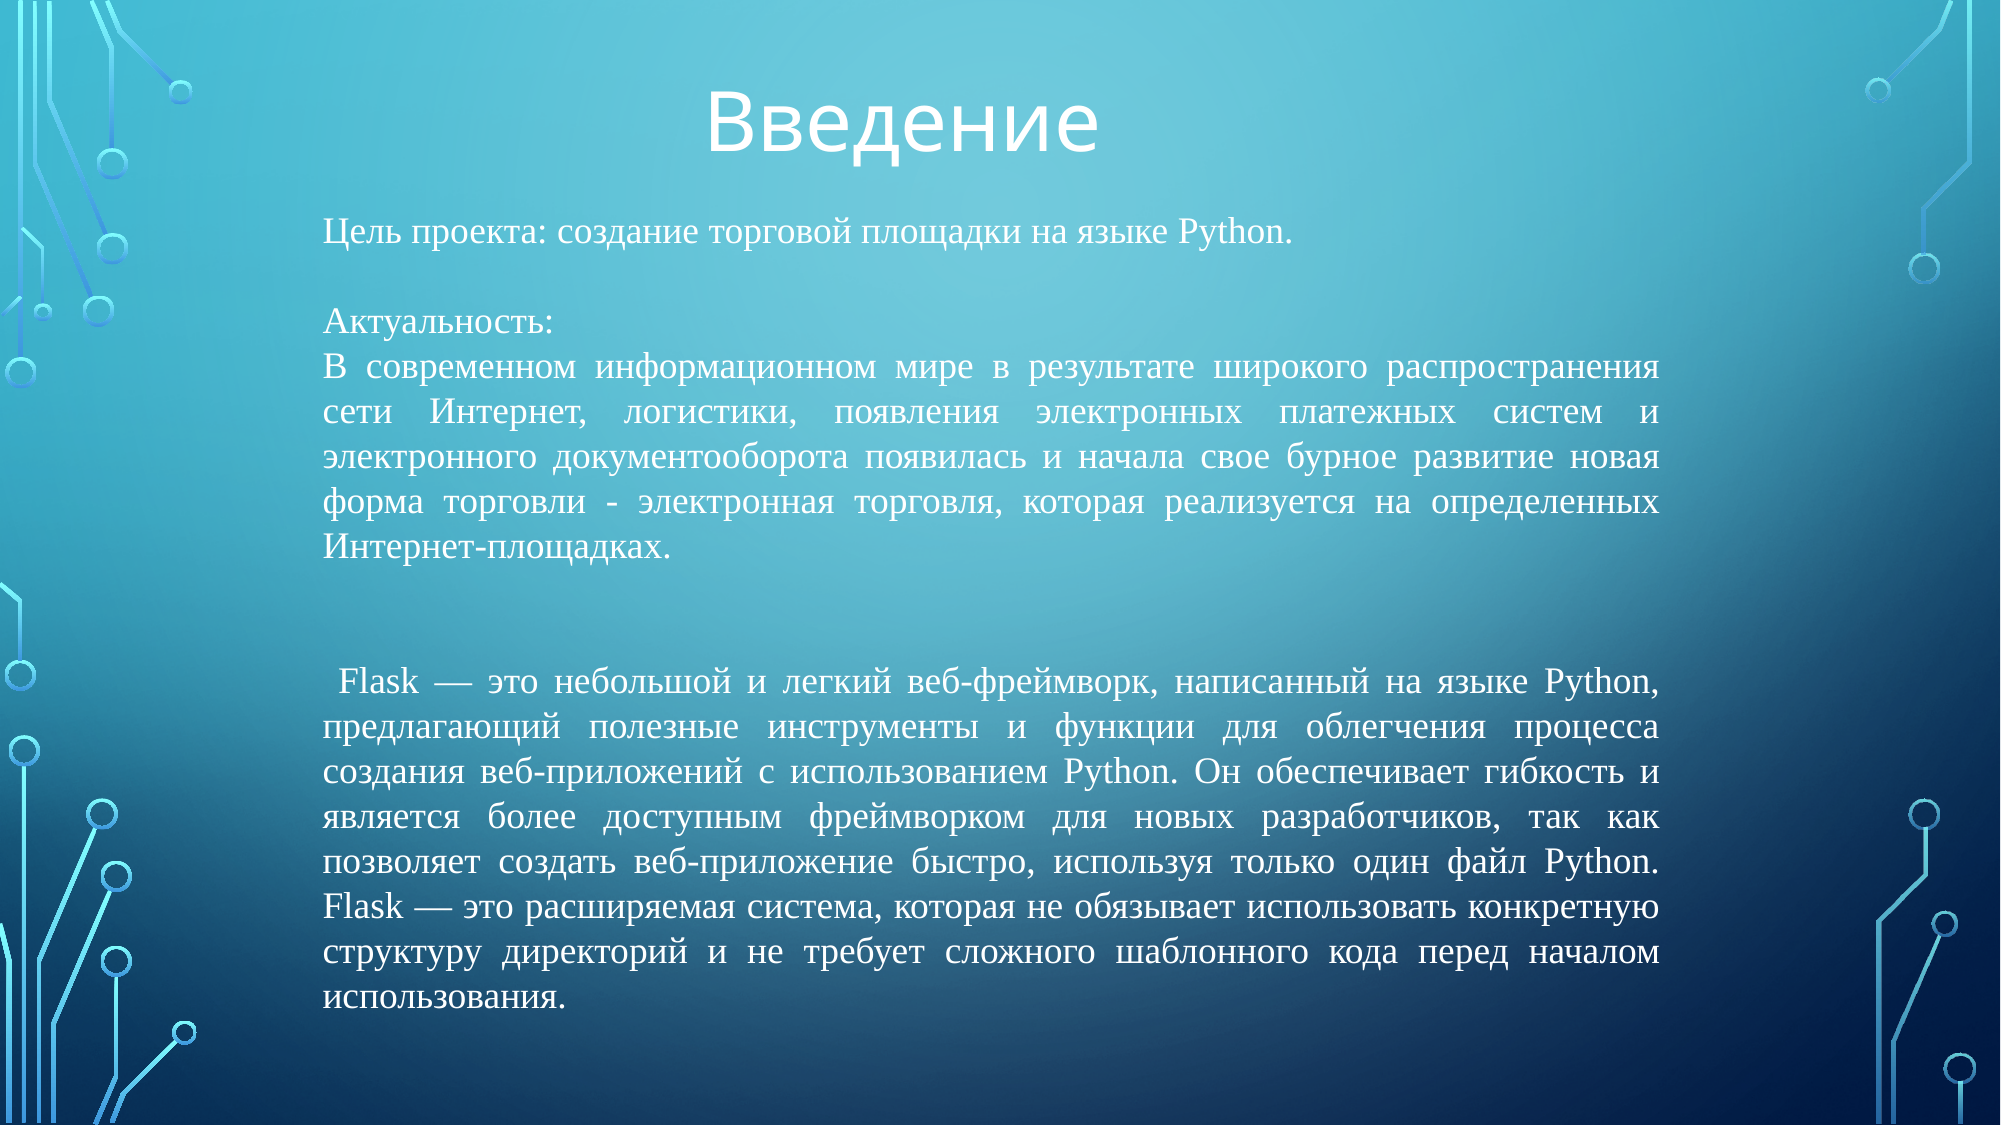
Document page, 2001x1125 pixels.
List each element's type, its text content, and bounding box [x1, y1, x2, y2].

text_box Введение [688, 60, 1139, 176]
text_box Цель проекта: создание торговой площадки на языке Python. Актуальность: В современном информационном мире в результате широкого распространения сети Интернет, логистики, появления электронных платежных систем и электронного документооборота появилась и начала свое бурное развитие новая форма торговли - электронная торговля, которая реализуется на определенных Интернет-площадках. Flask — это небольшой и легкий веб-фреймворк, написанный на языке Python, предлагающий полезные инструменты и функции для облегчения процесса создания веб-приложений с использованием Python. Он обеспечивает гибкость и является более доступным фреймворком для новых разработчиков, так как позволяет создать веб-приложение быстро, используя только один файл Python. Flask — это расширяемая система, которая не обязывает использовать конкретную структуру директорий и не требует сложного шаблонного кода перед началом использования. [307, 198, 1676, 1024]
